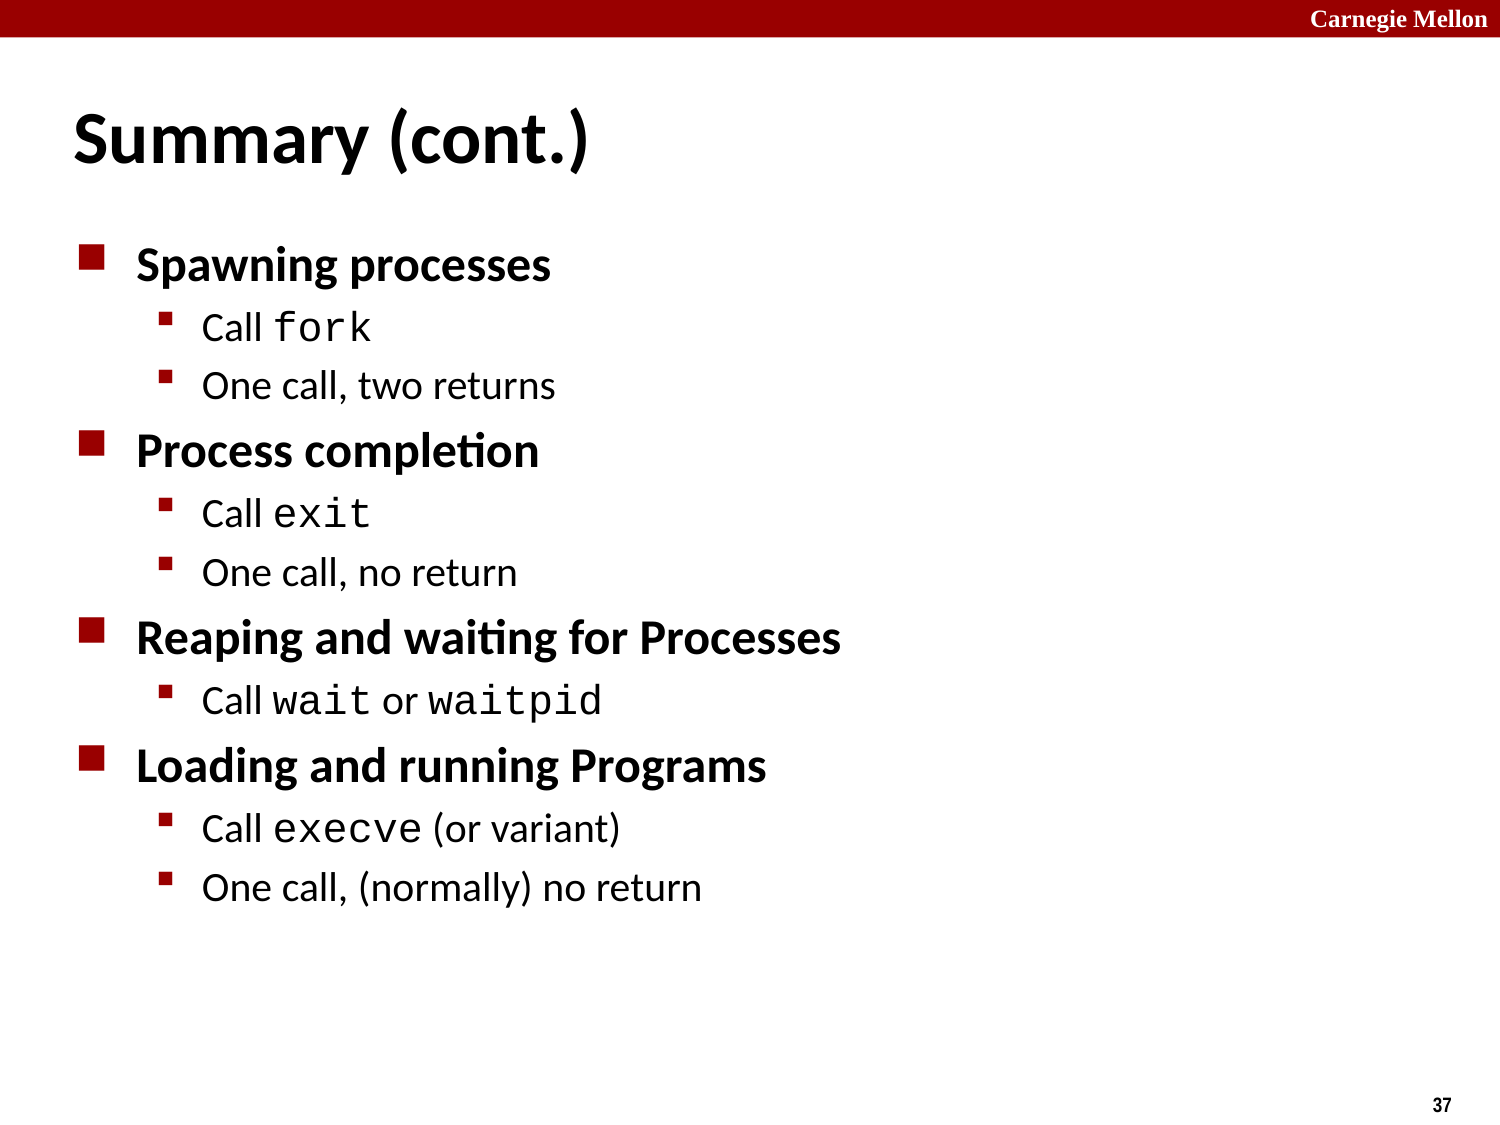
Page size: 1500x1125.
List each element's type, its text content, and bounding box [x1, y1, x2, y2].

list Spawning processes Call fork One call, two returns Process completion Call exit One call, no return Reaping and waiting for Processes Call wait or waitpid Loading and running Programs Call execve (or variant) One call, (normally) no return [64, 223, 1361, 1040]
title Summary (cont.) [58, 71, 1305, 197]
